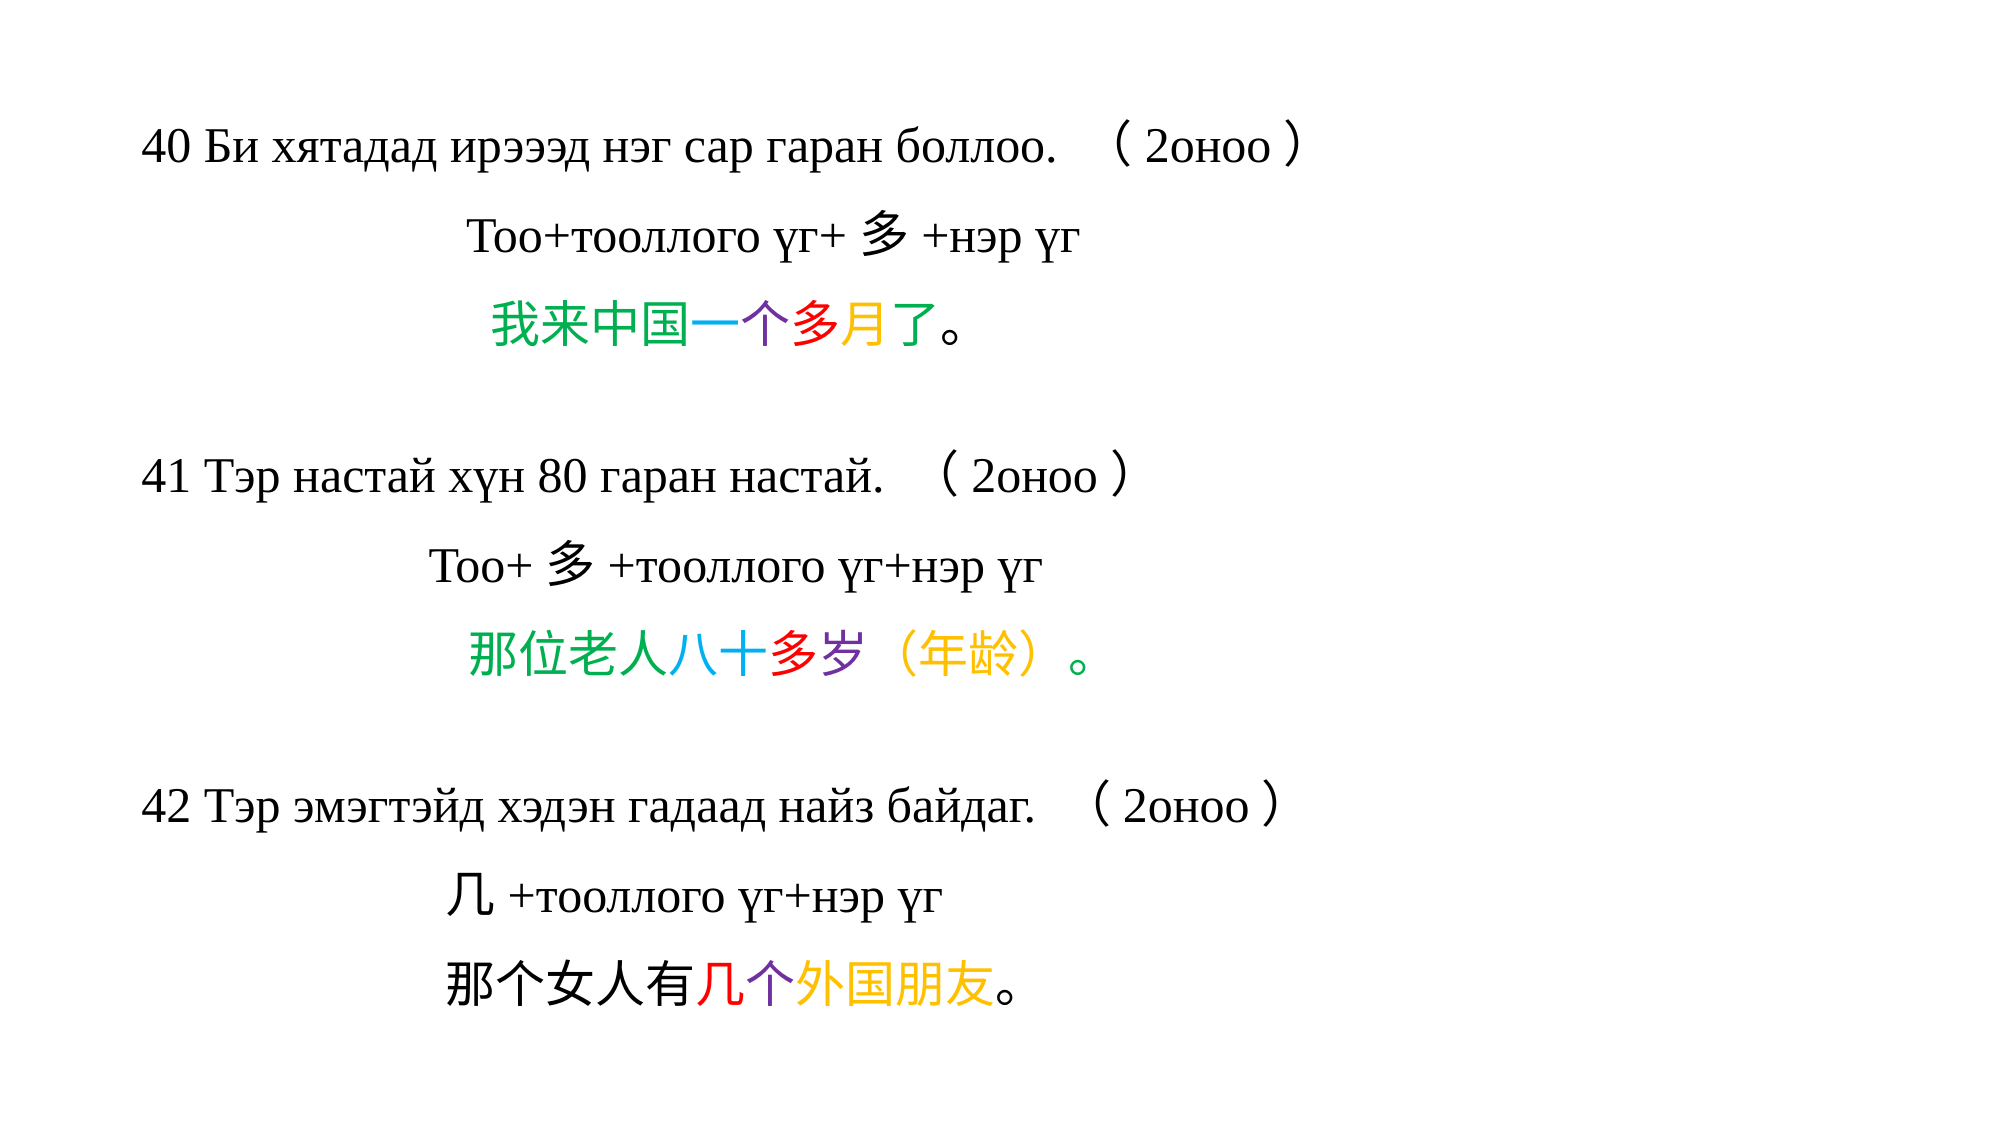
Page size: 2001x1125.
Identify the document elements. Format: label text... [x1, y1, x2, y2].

text_box 40 Би хятадад ирэээд нэг сар гаран боллоо. （2оноо） Тоо+тооллого үг+多+нэр үг 我来中国一个多月了。 41 Тэр настай хүн 80 гаран настай. （2оноо） Тоо+多+тооллого үг+нэр үг 那位老人八十多岁（年龄）。 42 Тэр эмэгтэйд хэдэн гадаад найз байдаг. （2оноо） 几+тооллого үг+нэр үг 那个女人有几个外国朋友。 [126, 74, 1873, 1020]
